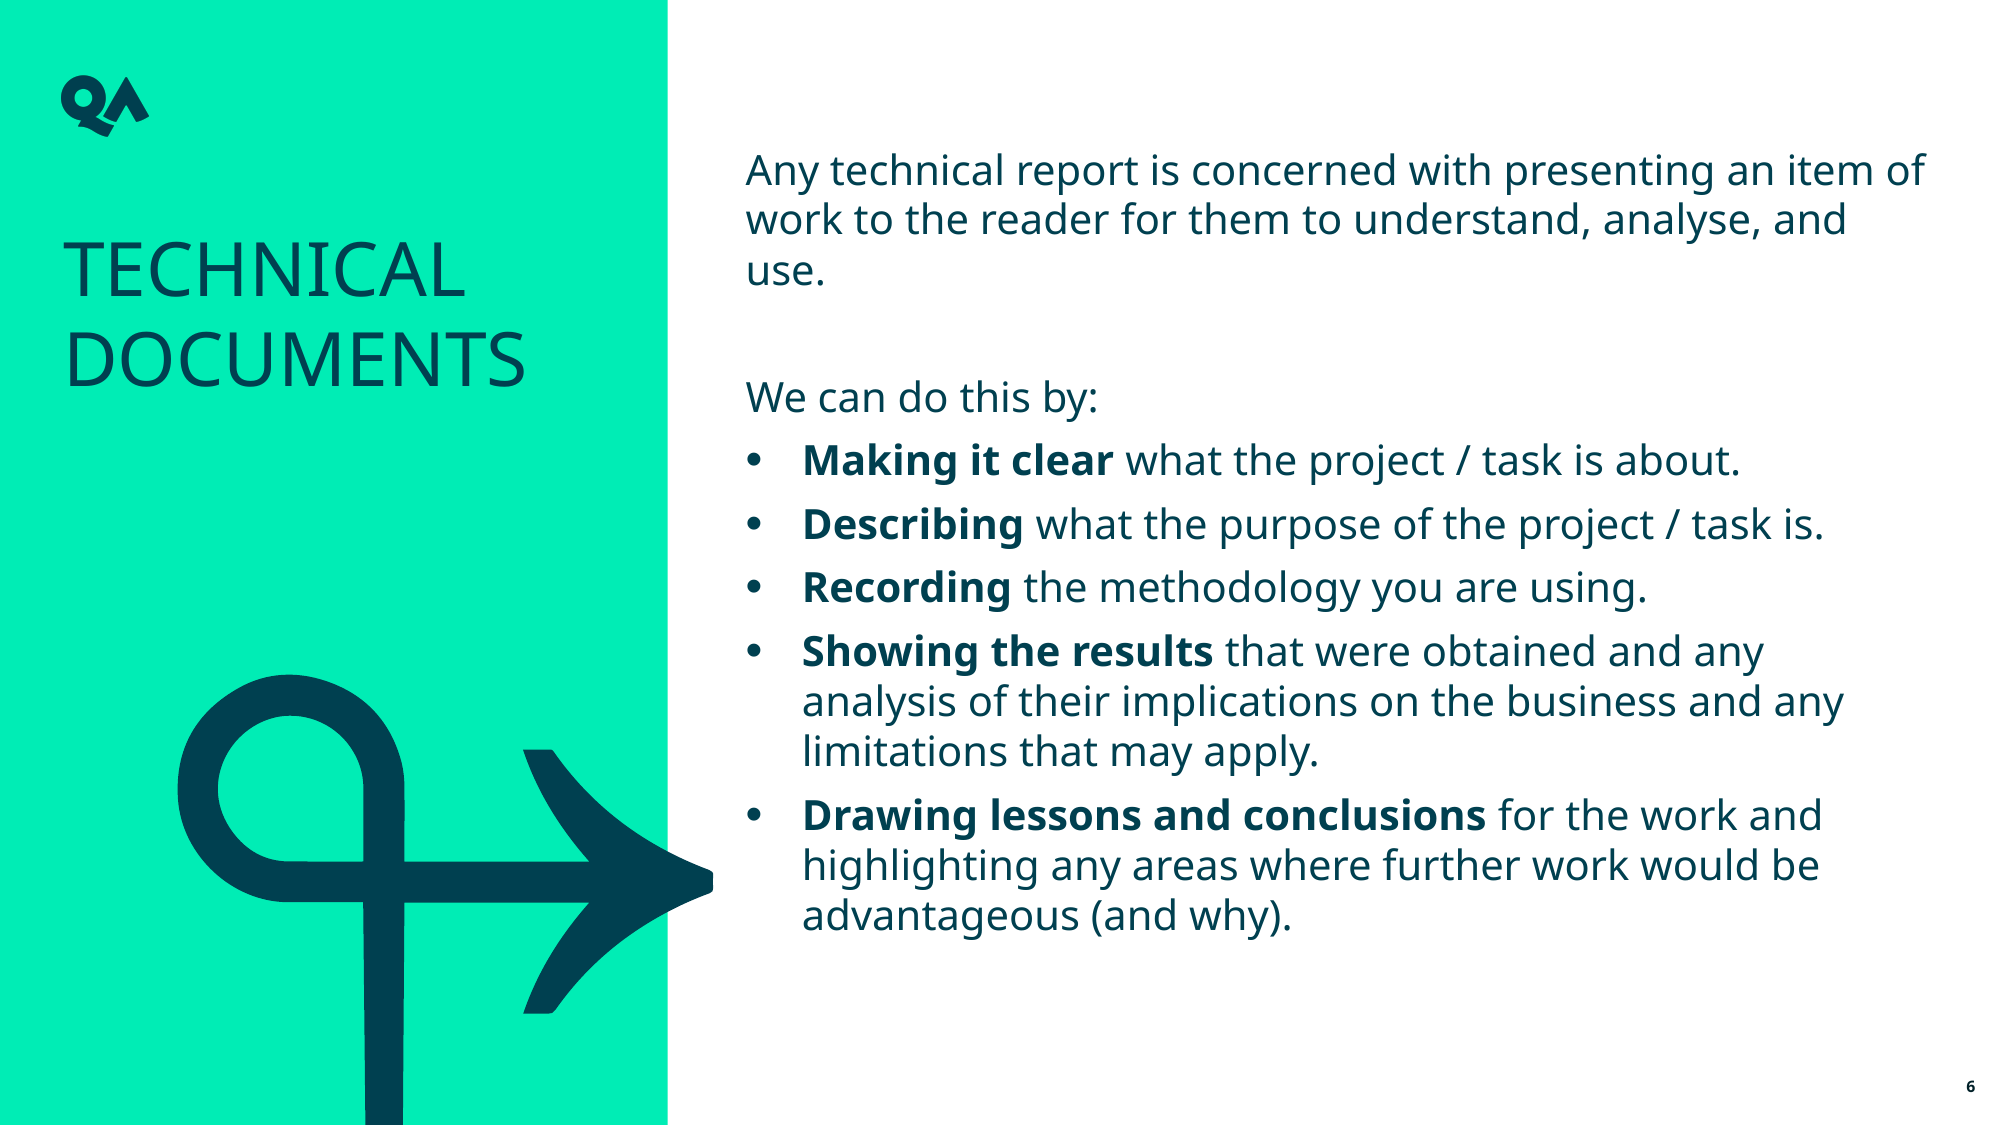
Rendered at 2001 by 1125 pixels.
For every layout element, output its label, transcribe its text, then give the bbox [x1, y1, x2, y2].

slide_number 6 [1846, 1068, 1976, 1098]
picture [44, 61, 166, 148]
list Any technical report is concerned with presenting an item of work to the reader for them to understand, analyse, and use. We can do this by: Making it clear what the project / task is about. Describing what the purpose of the project / task is. Recording the methodology you are using. Showing the results that were obtained and any analysis of their implications on the business and any limitations that may apply. Drawing lessons and conclusions for the work and highlighting any areas where further work would be advantageous (and why). [745, 143, 1926, 982]
list Technical Documents [63, 221, 628, 673]
